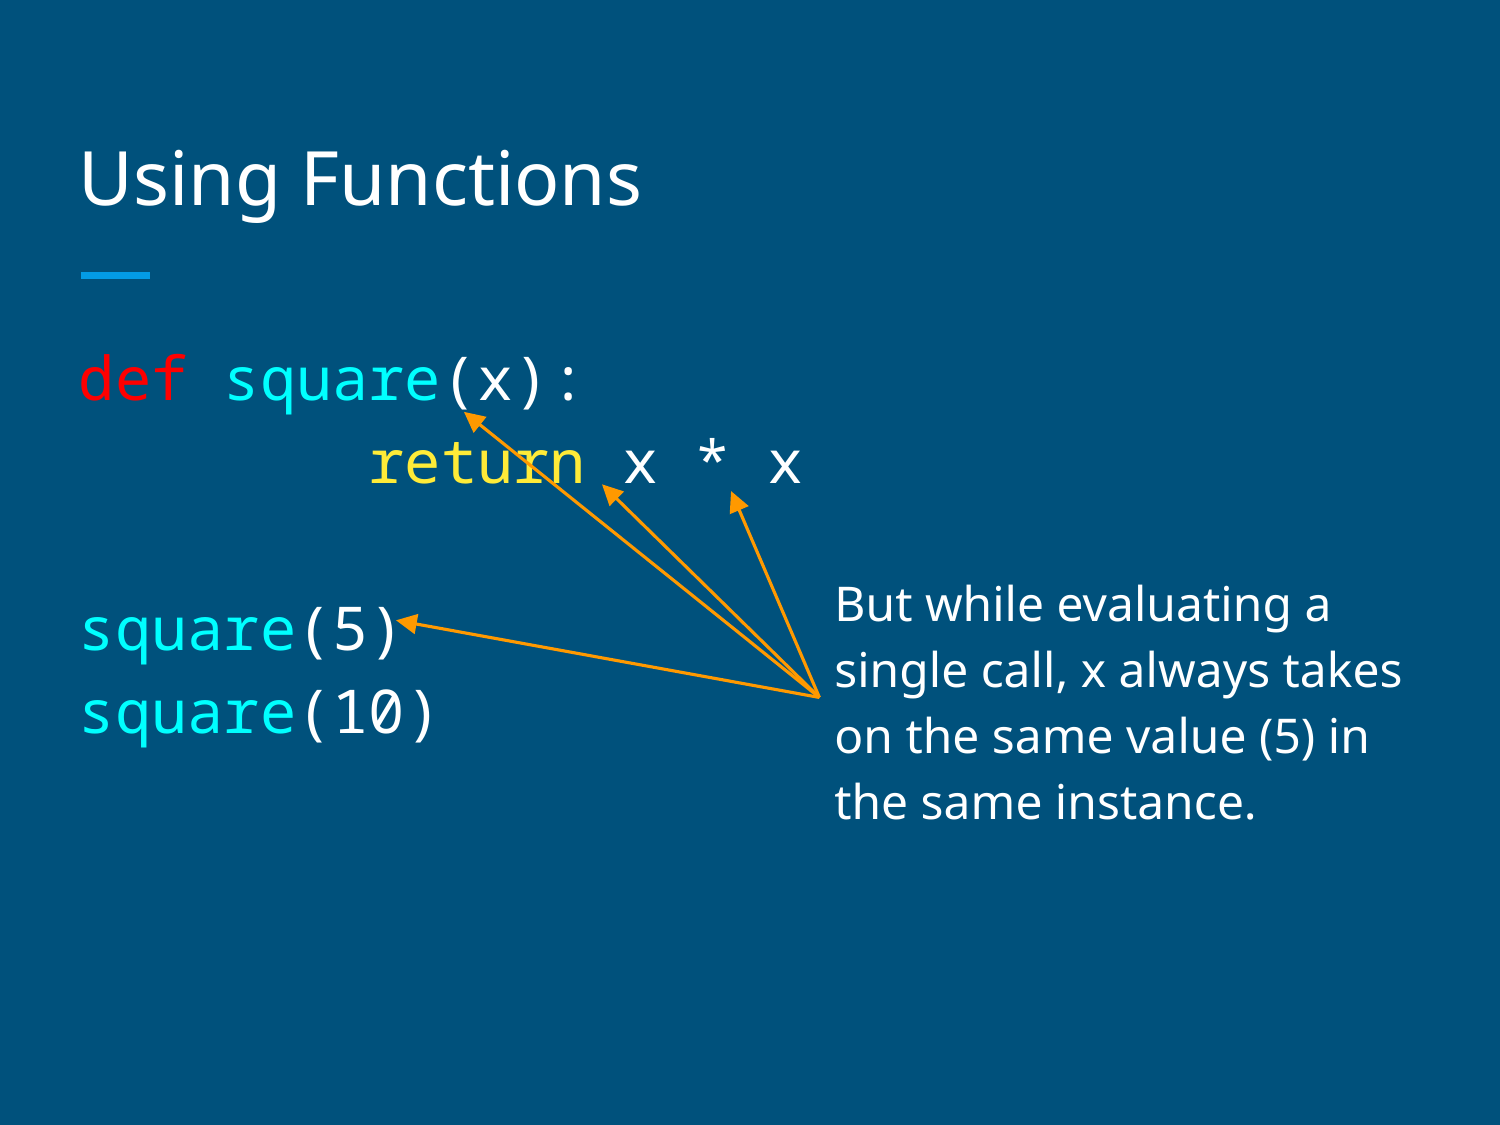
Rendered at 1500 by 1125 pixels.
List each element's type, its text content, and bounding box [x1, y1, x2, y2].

text_box But while evaluating a single call, x always takes on the same value (5) in the same instance. [819, 642, 1437, 753]
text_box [395, 620, 458, 698]
list def square(x): return x * x square(5) square(10) [63, 313, 1480, 1106]
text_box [463, 411, 820, 698]
title Using Functions [63, 100, 1437, 251]
